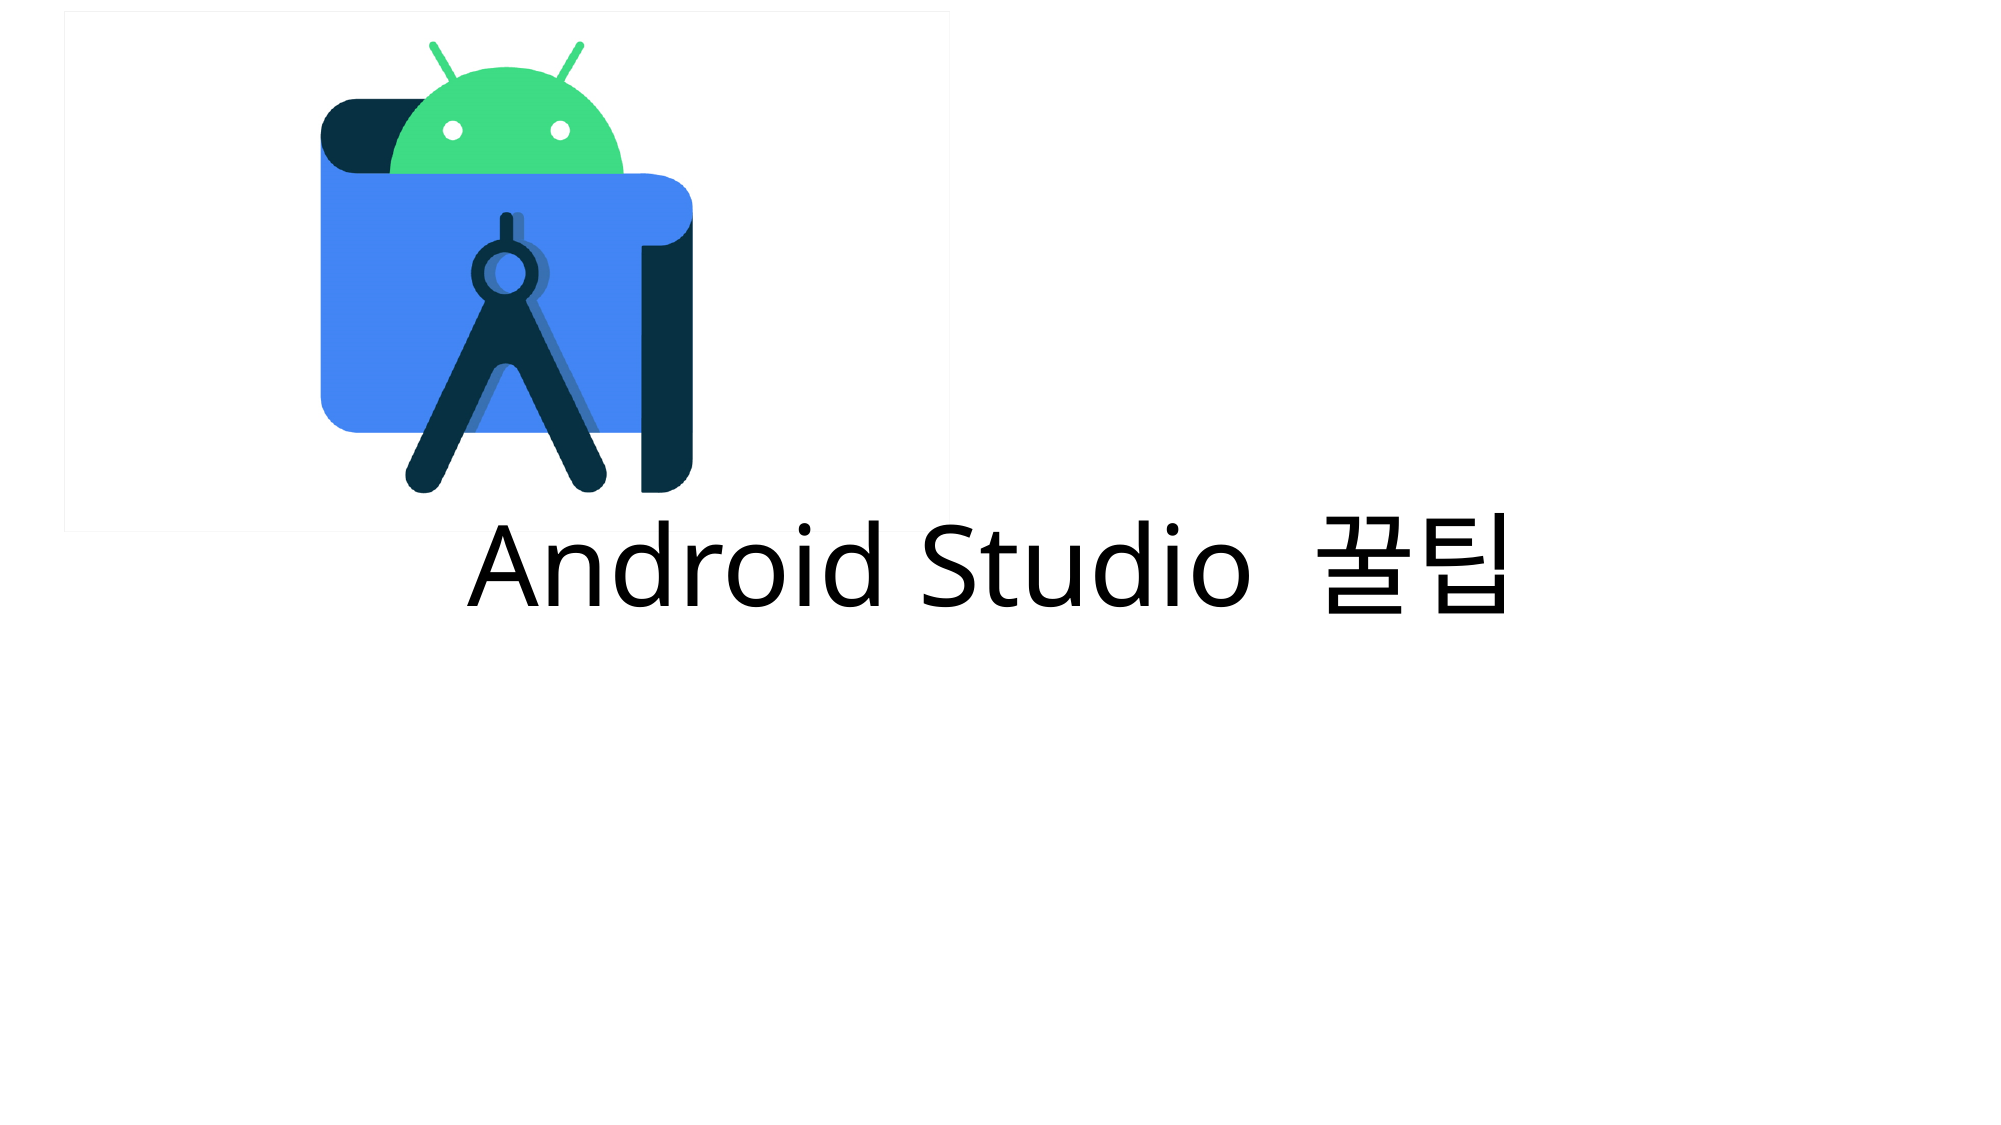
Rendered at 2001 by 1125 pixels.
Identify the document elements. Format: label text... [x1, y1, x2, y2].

picture [64, 11, 950, 532]
text_box Android Studio 꿀팁 [453, 486, 1547, 637]
